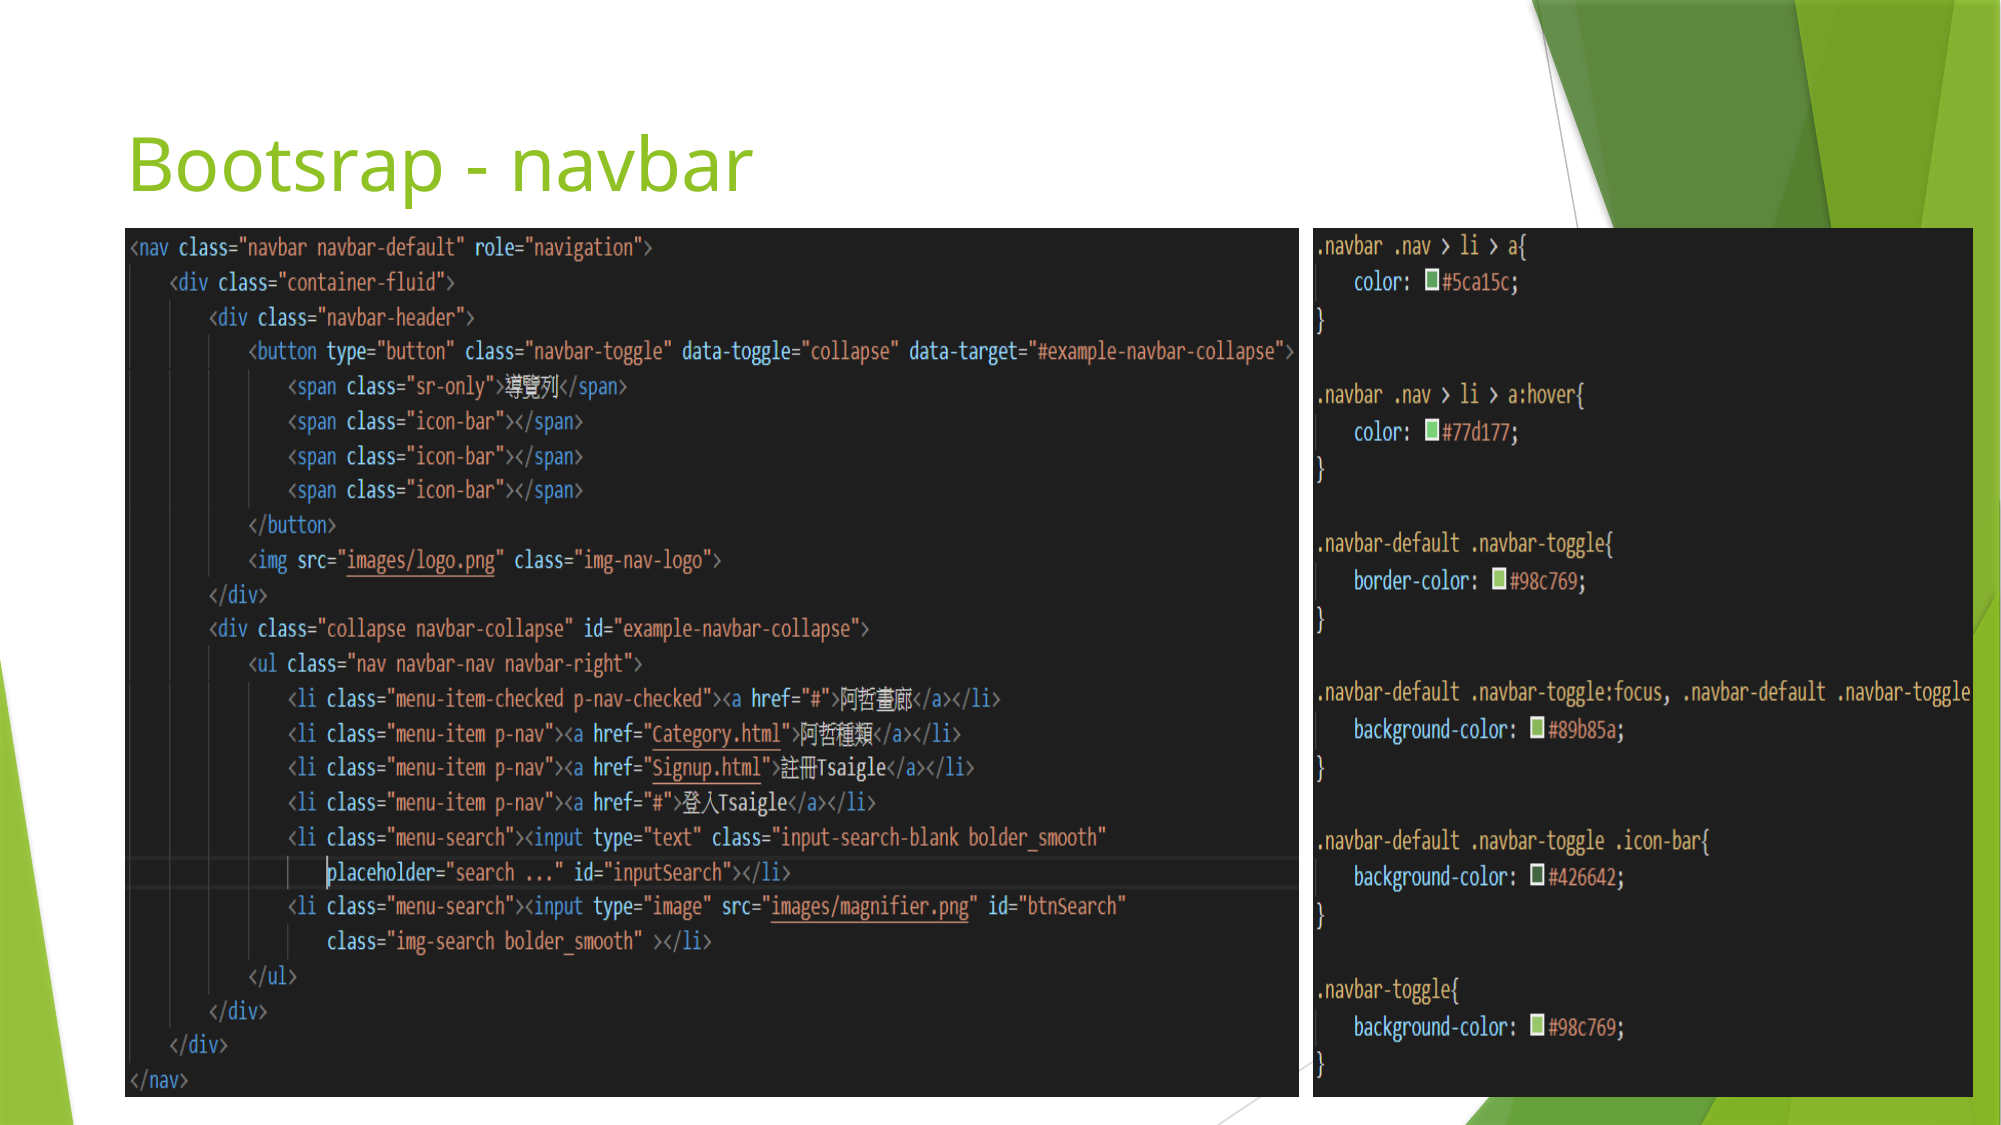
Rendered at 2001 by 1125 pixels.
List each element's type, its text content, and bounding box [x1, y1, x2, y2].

picture [1312, 227, 1974, 1098]
picture [125, 227, 1299, 1098]
title Bootsrap - navbar [111, 109, 1522, 326]
